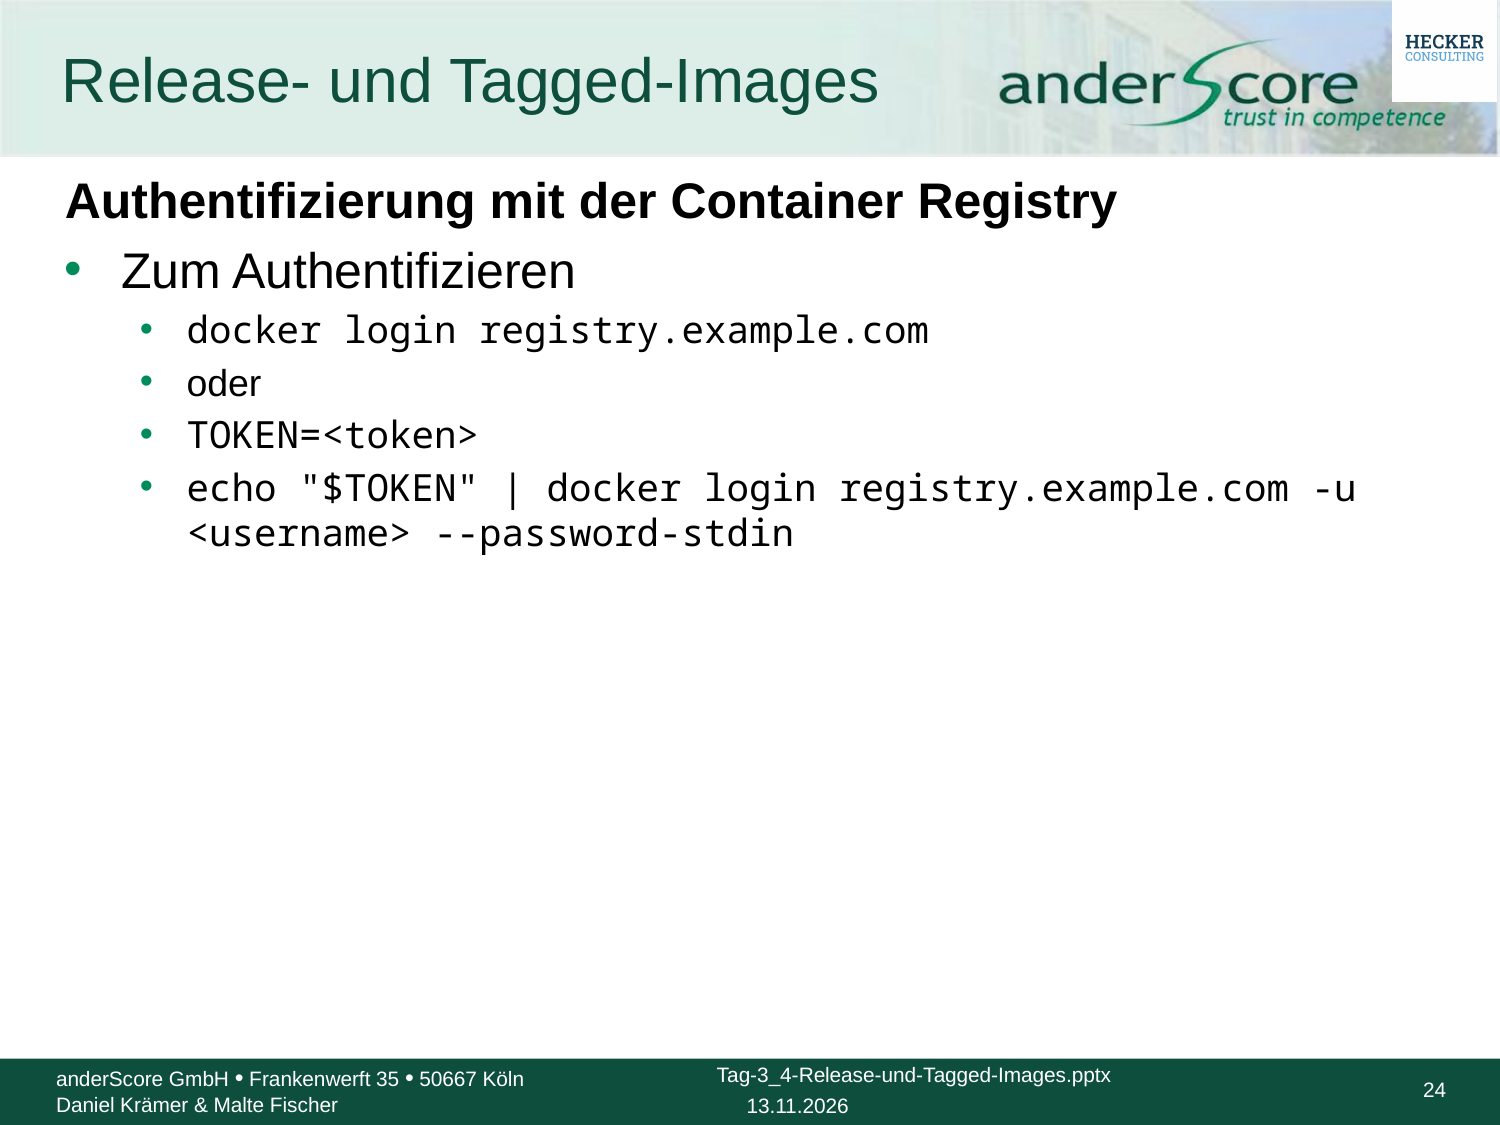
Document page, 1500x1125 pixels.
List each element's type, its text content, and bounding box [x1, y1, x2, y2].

picture [0, 0, 1500, 157]
title Release- und Tagged-Images [46, 24, 959, 141]
list Authentifizierung mit der Container Registry Zum Authentifizieren docker login registry.example.com oder TOKEN=<token> echo "$TOKEN" | docker login registry.example.com -u <username> --password-stdin [49, 160, 1447, 1047]
